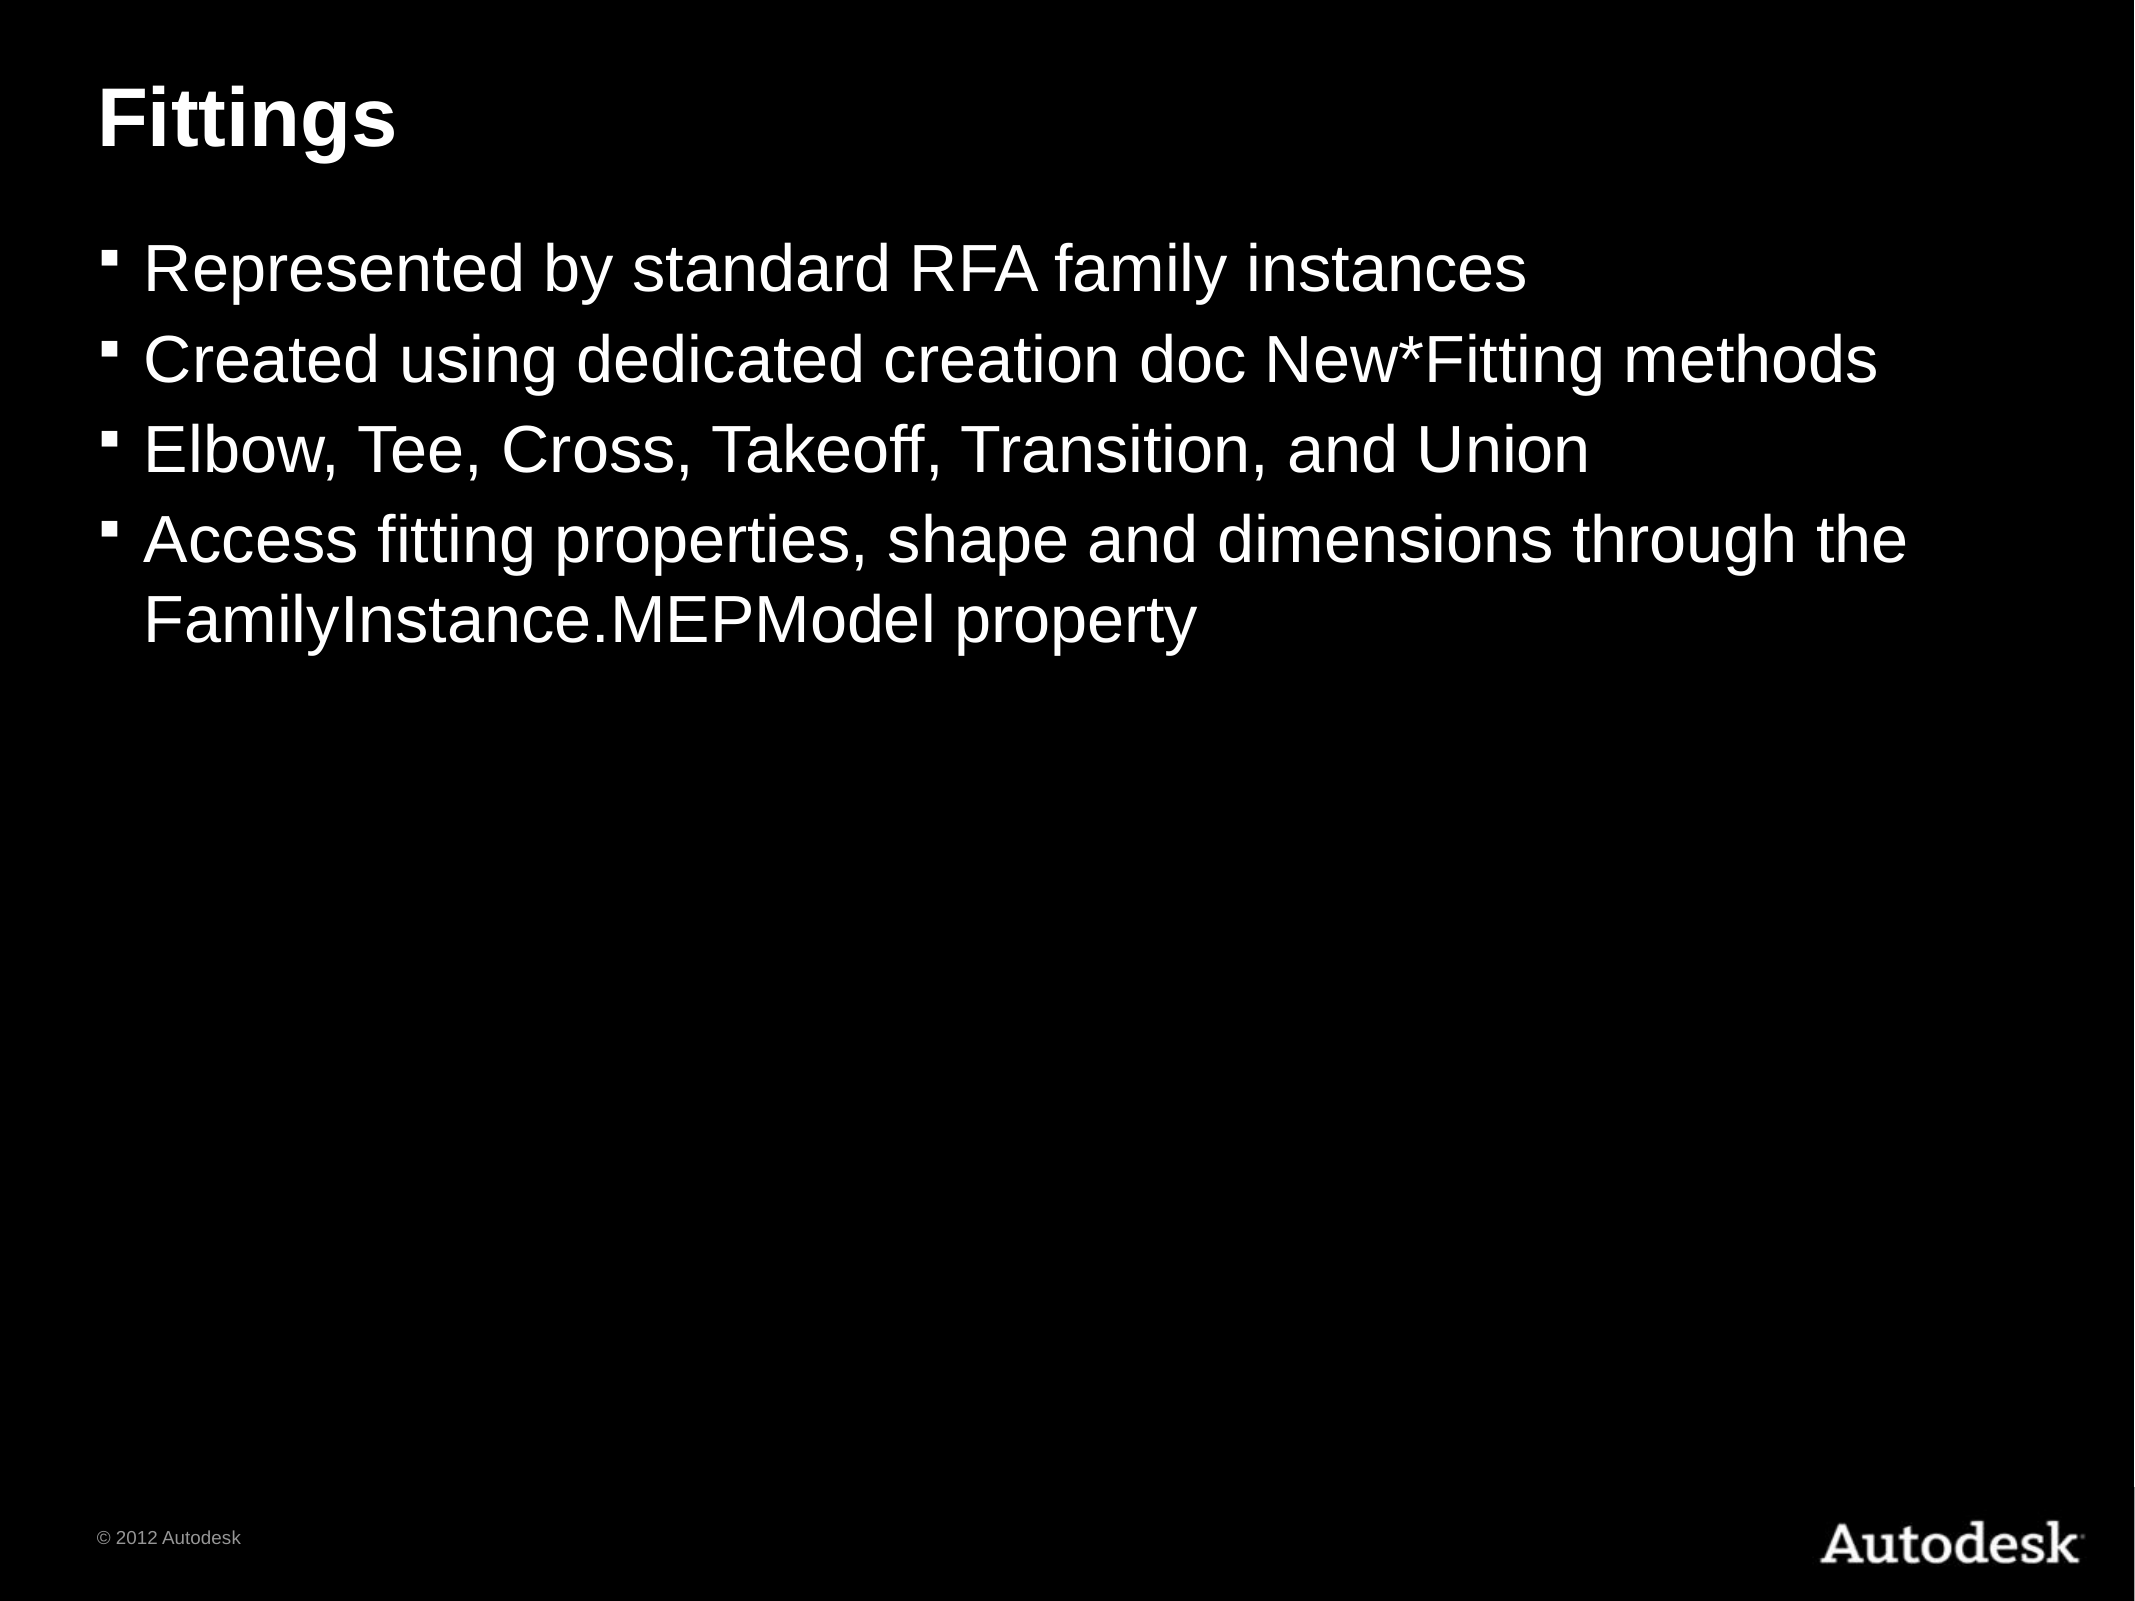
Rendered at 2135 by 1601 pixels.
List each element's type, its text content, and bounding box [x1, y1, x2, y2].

title Fittings [96, 0, 2028, 224]
list Represented by standard RFA family instances Created using dedicated creation doc New*Fitting methods Elbow, Tee, Cross, Takeoff, Transition, and Union Access fitting properties, shape and dimensions through the FamilyInstance.MEPModel property [96, 224, 2028, 1452]
picture [0, 1487, 2135, 1601]
